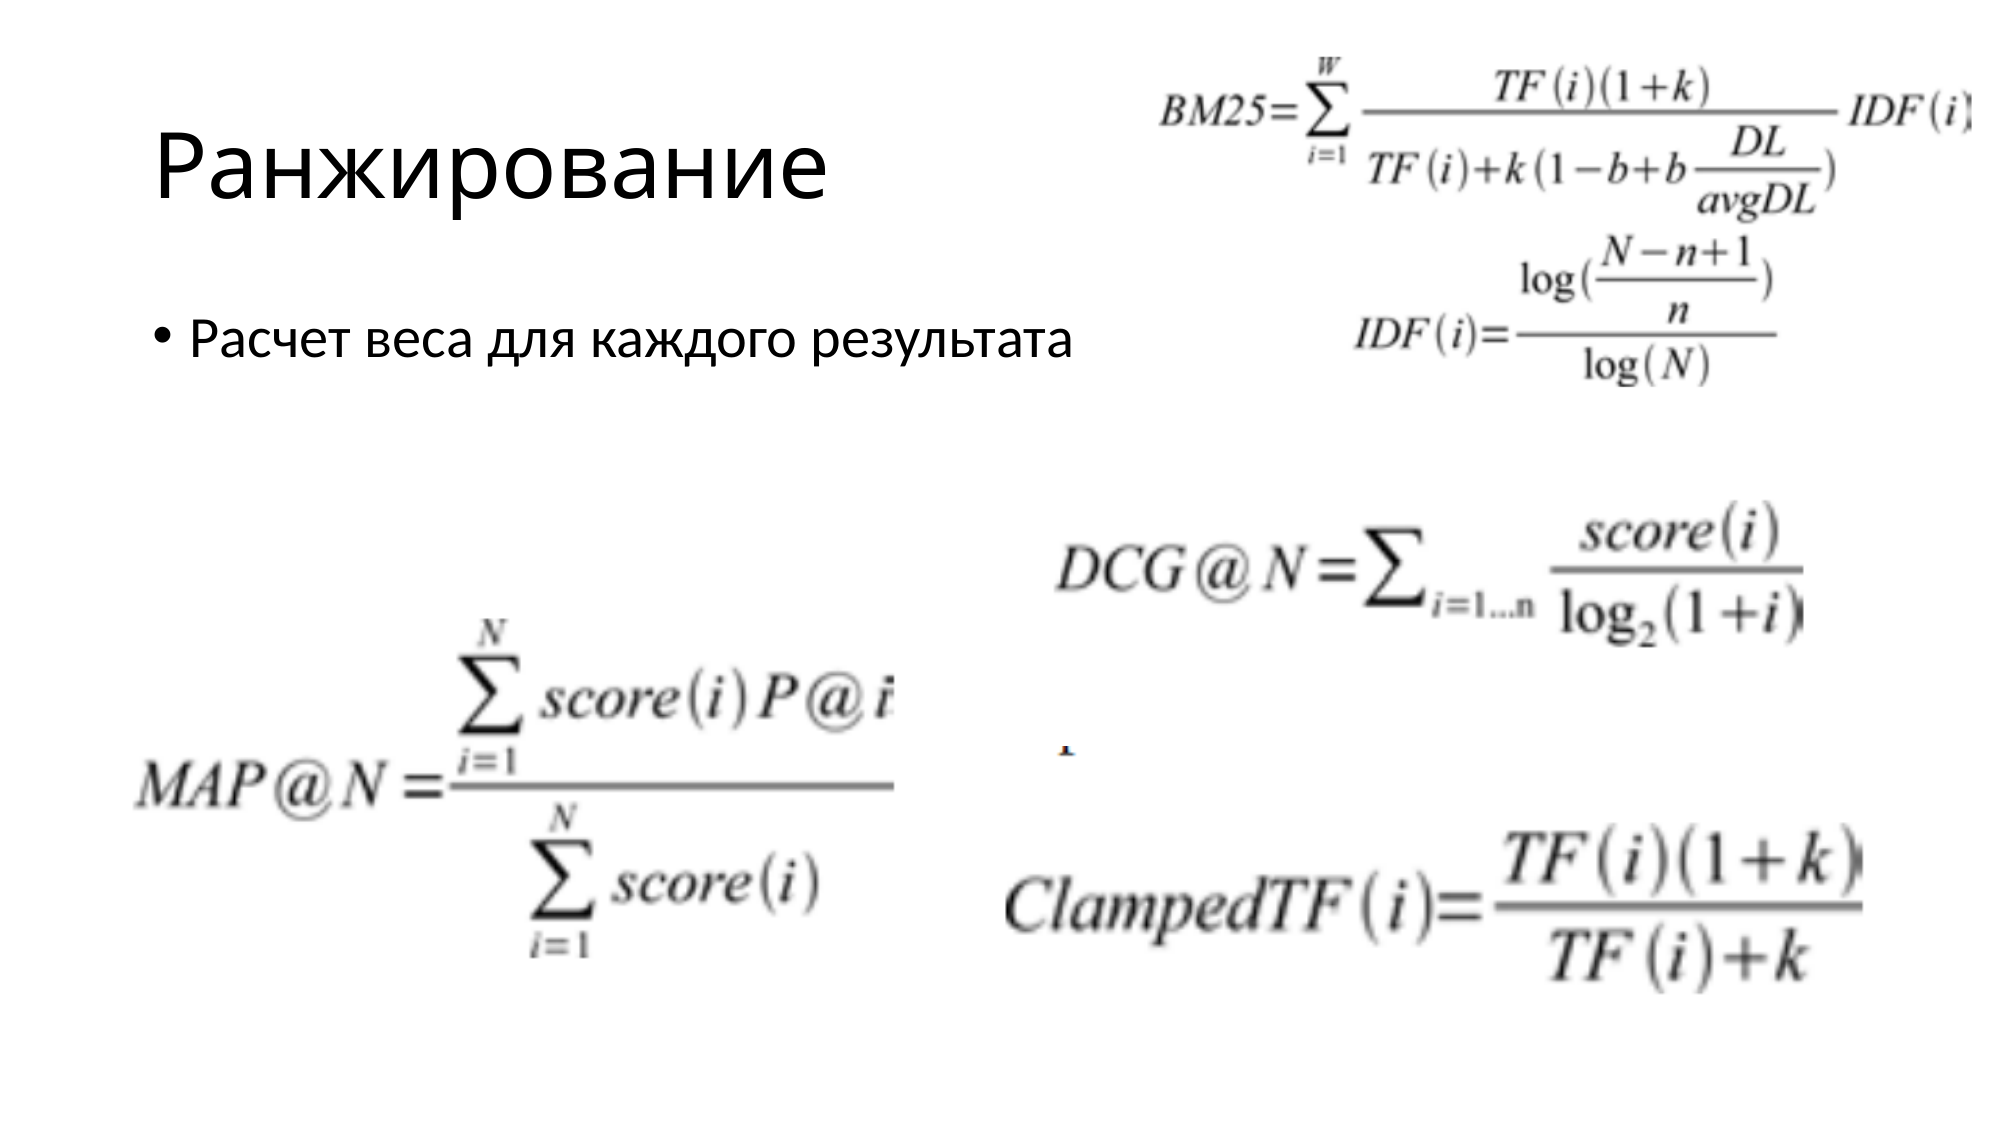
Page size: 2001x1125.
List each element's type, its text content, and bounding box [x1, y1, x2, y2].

picture [968, 746, 1946, 1036]
list Расчет веса для каждого результата [137, 299, 1863, 1014]
picture [1140, 40, 2000, 409]
picture [54, 583, 947, 995]
picture [1000, 457, 1841, 709]
title Ранжирование [137, 59, 1140, 278]
